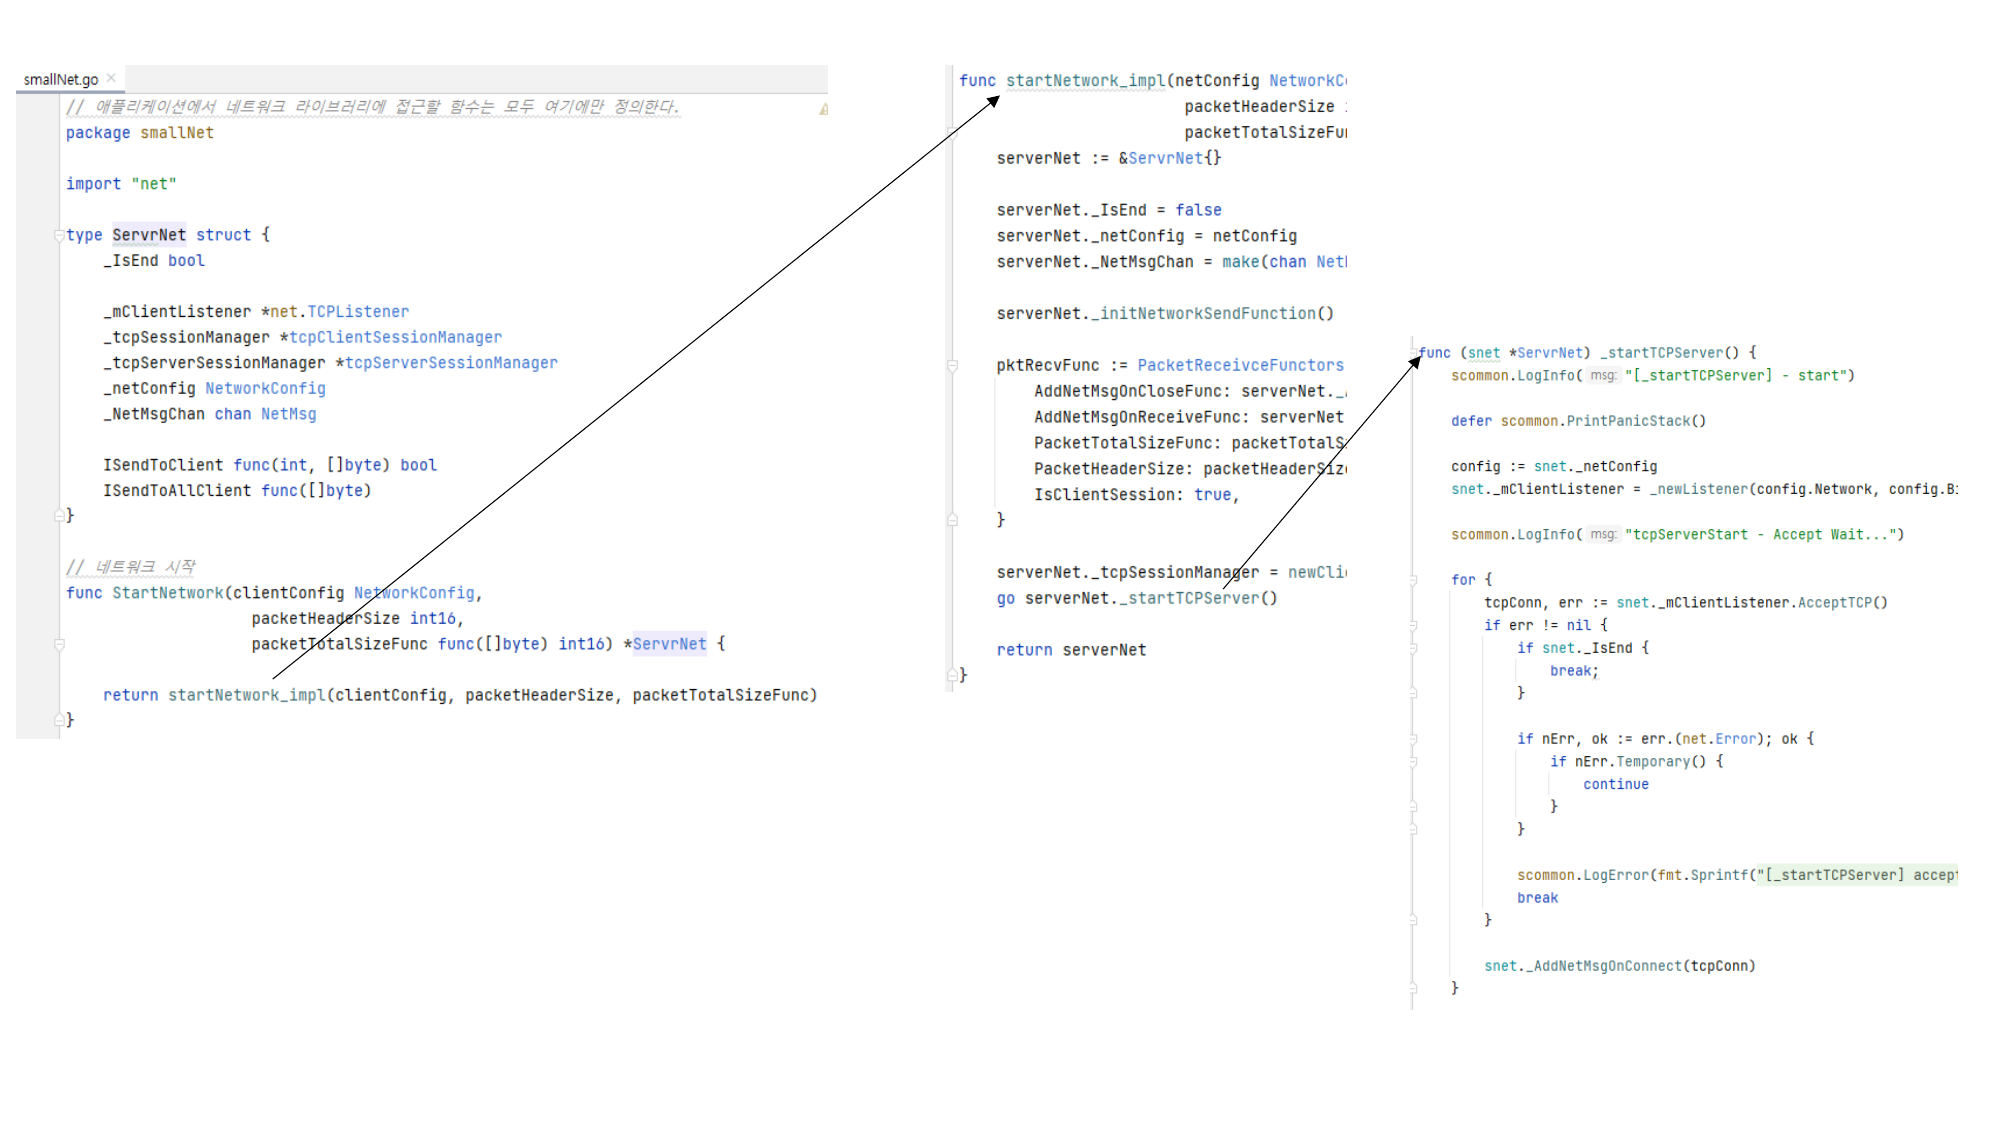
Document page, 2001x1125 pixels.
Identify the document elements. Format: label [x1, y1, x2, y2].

picture [1409, 336, 1958, 1010]
text_box [272, 95, 1000, 680]
picture [945, 65, 1347, 692]
picture [16, 65, 828, 740]
text_box [1223, 355, 1421, 590]
